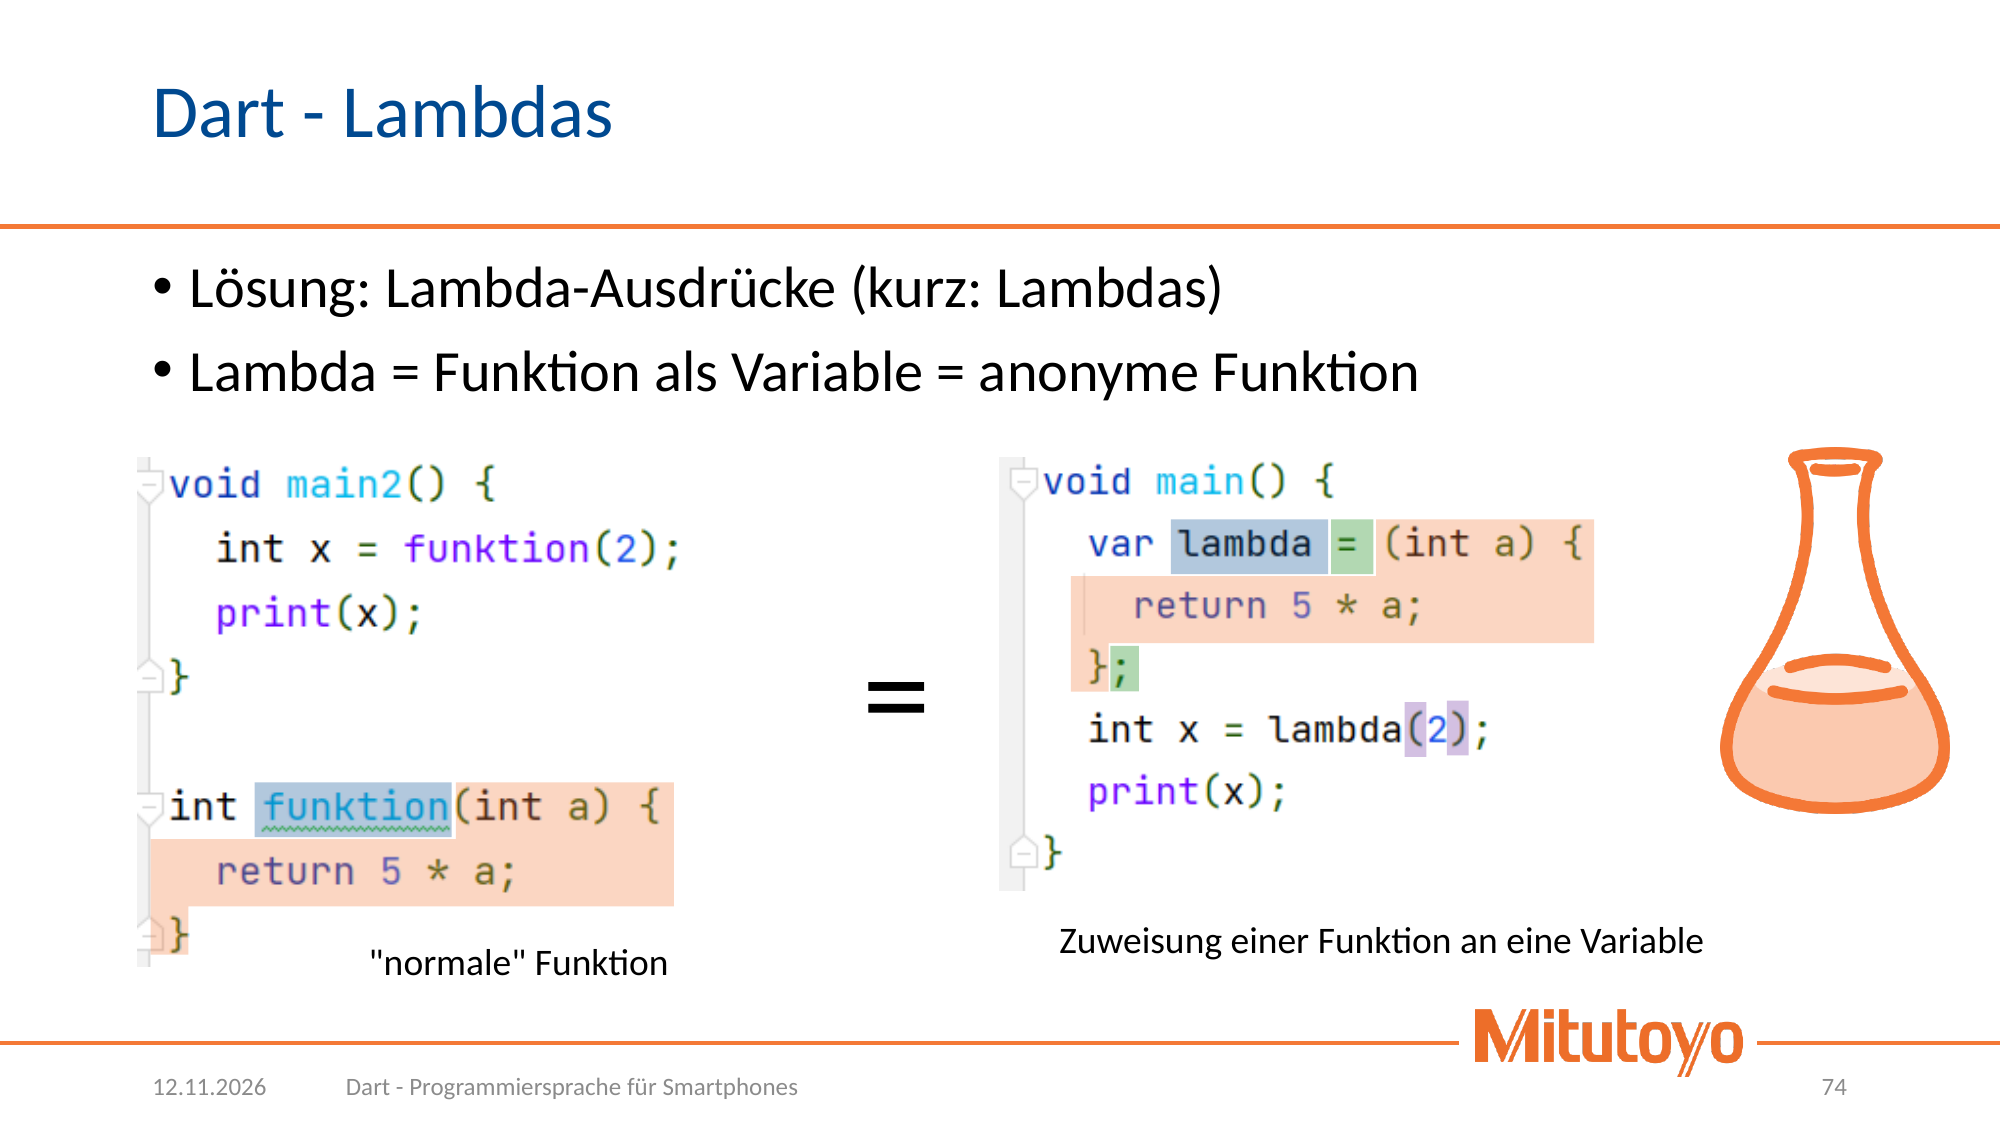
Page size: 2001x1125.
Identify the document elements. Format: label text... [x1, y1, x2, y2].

list Lösung: Lambda-Ausdrücke (kurz: Lambdas) Lambda = Funktion als Variable = anonyme Funktion [137, 249, 1659, 1012]
text_box Zuweisung einer Funktion an eine Variable [1044, 908, 1720, 969]
picture [137, 456, 687, 967]
picture [999, 457, 1607, 891]
text_box "normale" Funktion [354, 967, 684, 991]
title Dart - Lambdas [137, 24, 1863, 203]
slide_number 74 [1743, 1055, 1863, 1116]
footer Dart - Programmiersprache für Smartphones [330, 1055, 1721, 1116]
picture [1475, 1009, 1744, 1077]
text_box = [848, 596, 947, 776]
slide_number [137, 1055, 313, 1116]
picture [1720, 447, 1950, 814]
